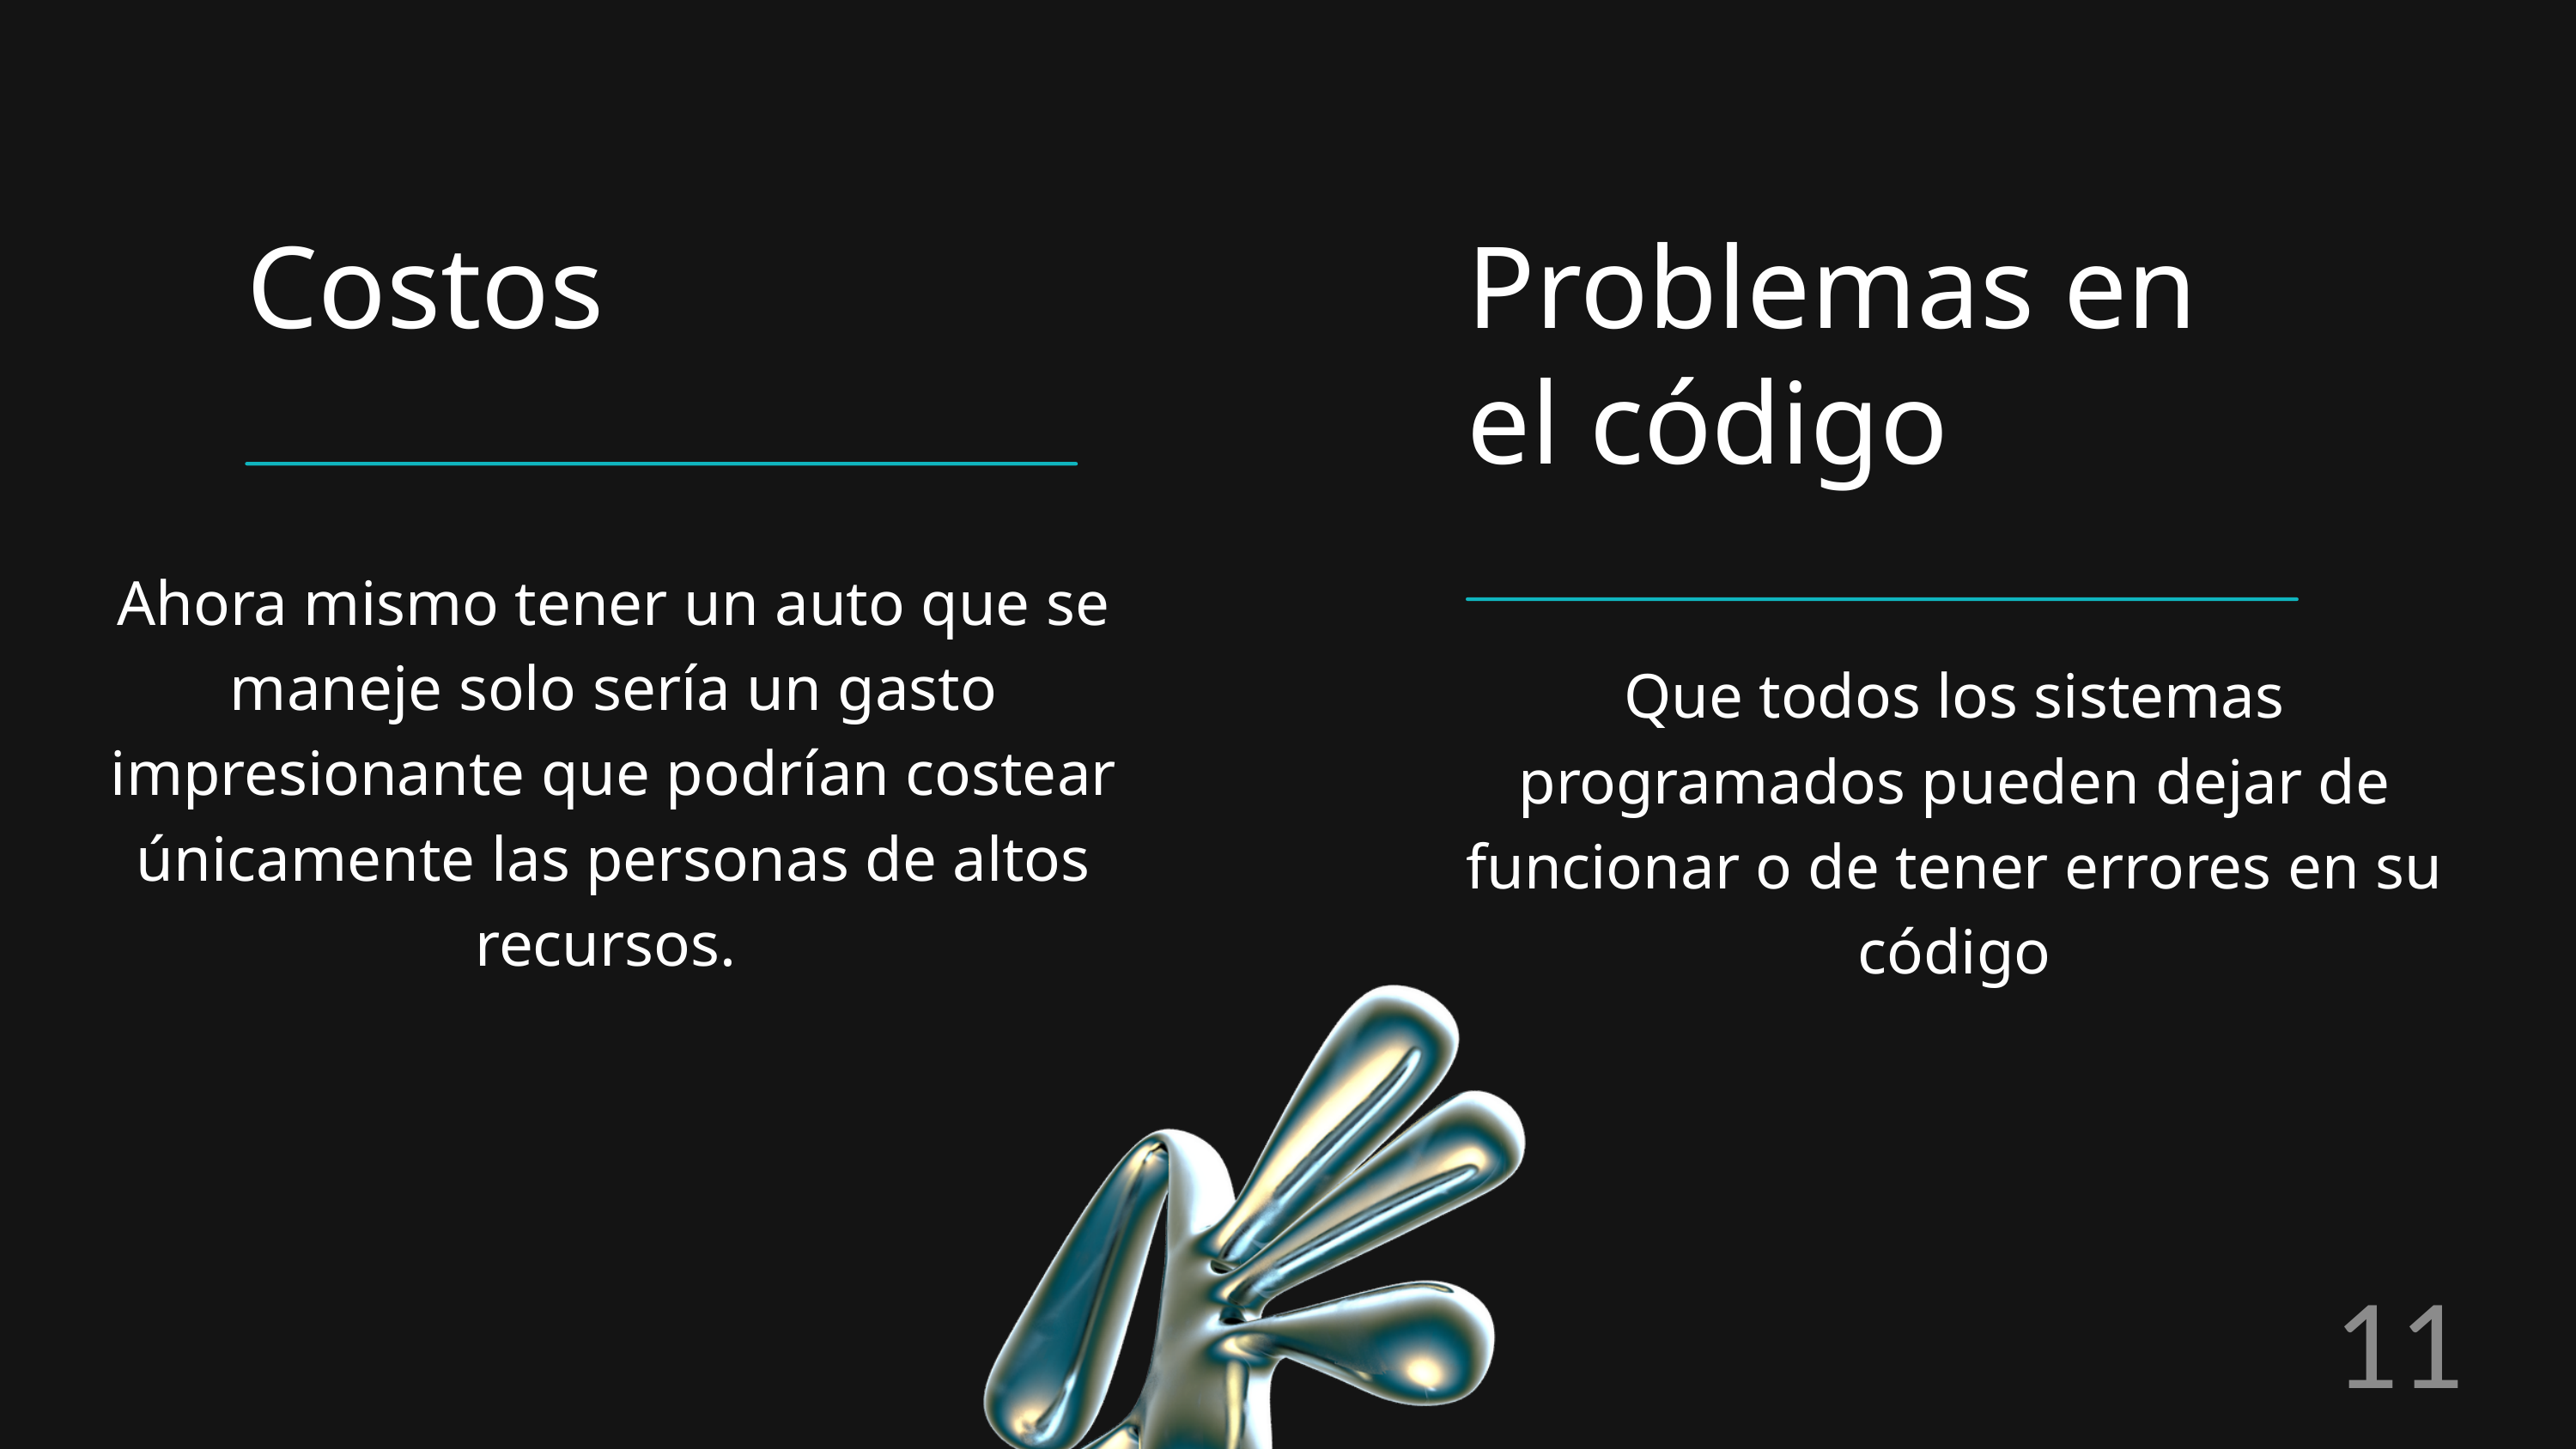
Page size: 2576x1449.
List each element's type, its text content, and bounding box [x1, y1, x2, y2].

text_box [1467, 214, 2297, 603]
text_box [246, 214, 1077, 467]
text_box 11 [2176, 1311, 2477, 1363]
text_box Que todos los sistemas programados pueden dejar de funcionar o de tener errores en su código [1428, 645, 2481, 986]
picture [958, 985, 1526, 1449]
text_box Ahora mismo tener un auto que se maneje solo sería un gasto impresionante que podrían costear únicamente las personas de altos recursos. [88, 552, 1140, 979]
